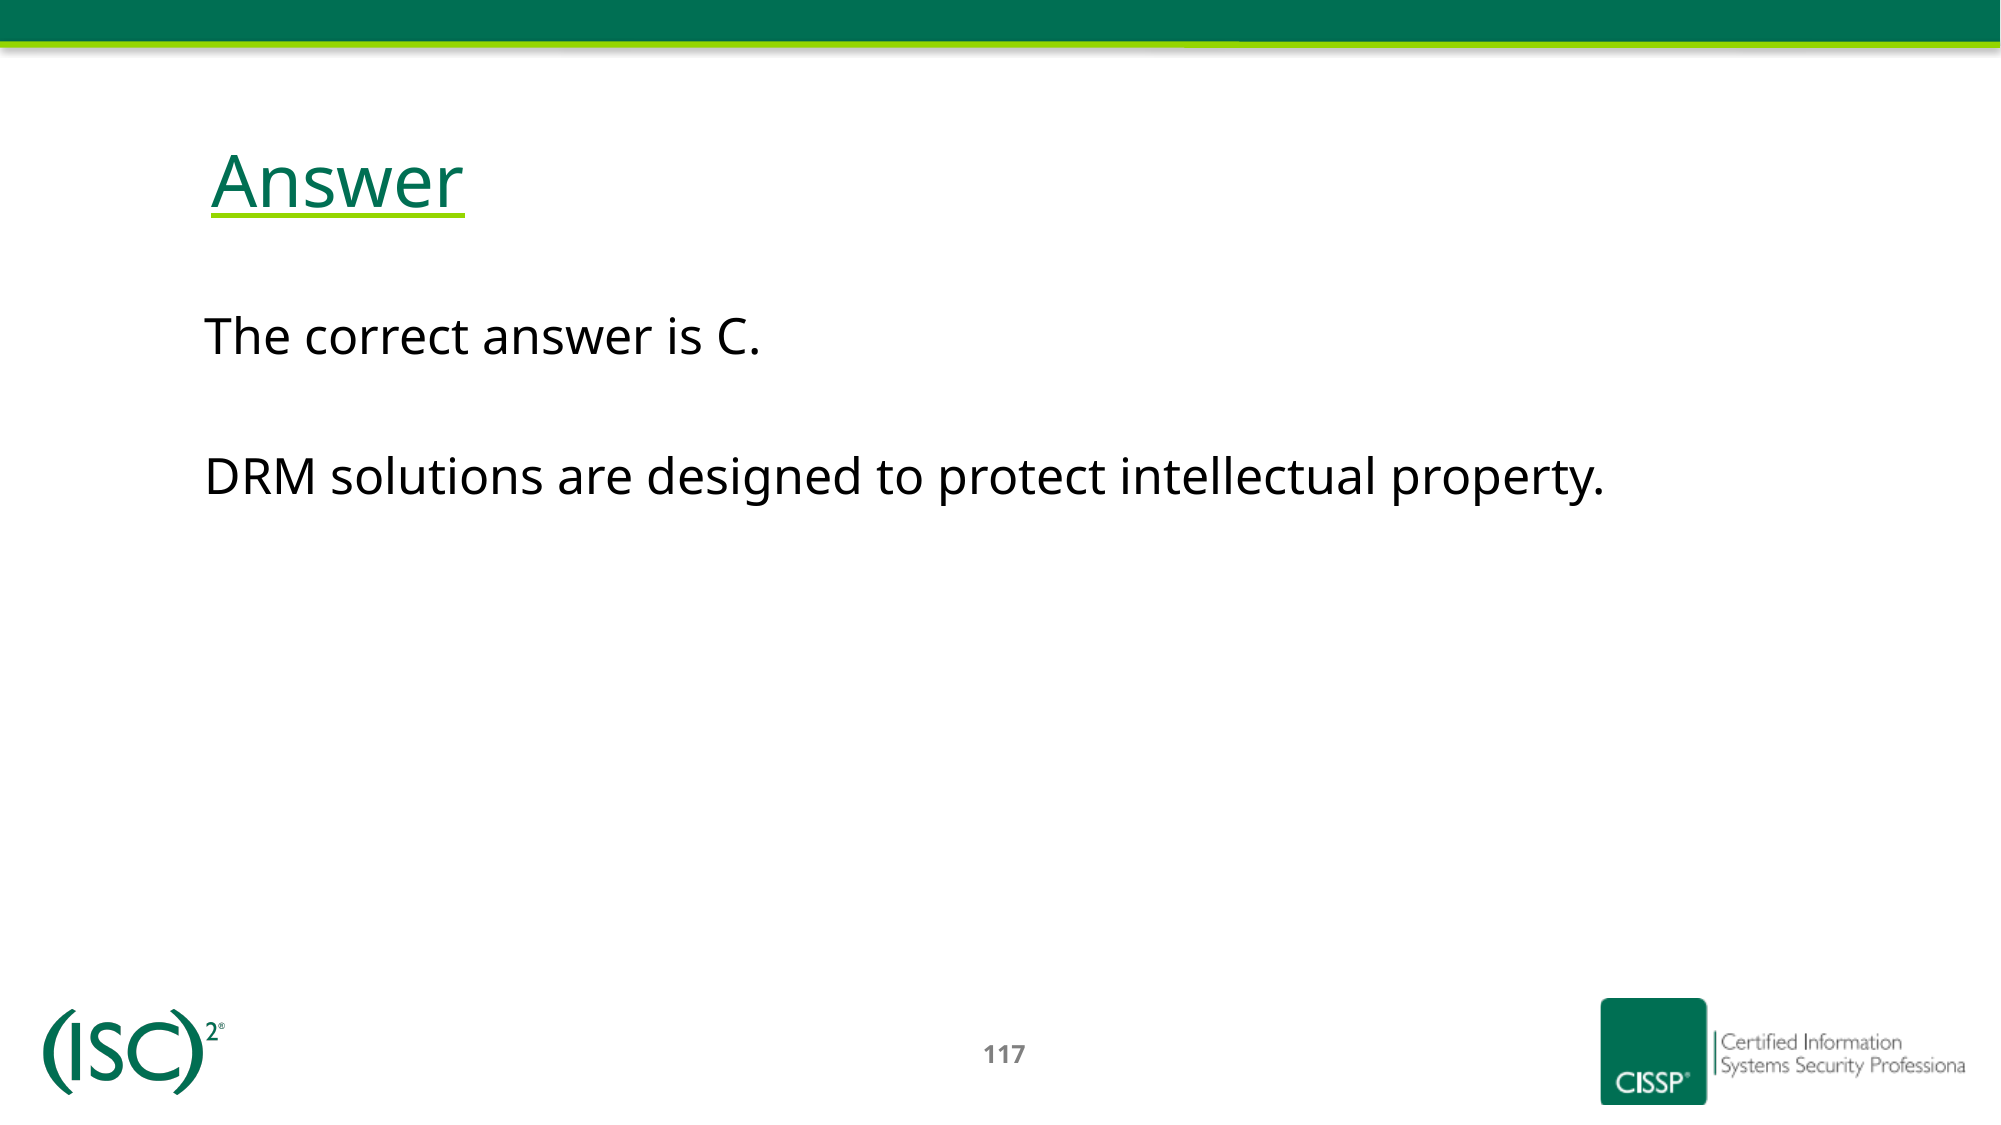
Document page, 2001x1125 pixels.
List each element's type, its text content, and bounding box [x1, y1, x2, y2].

picture [40, 1005, 228, 1099]
list The correct answer is C. DRM solutions are designed to protect intellectual property. [189, 297, 1837, 967]
title Answer [196, 91, 1618, 280]
